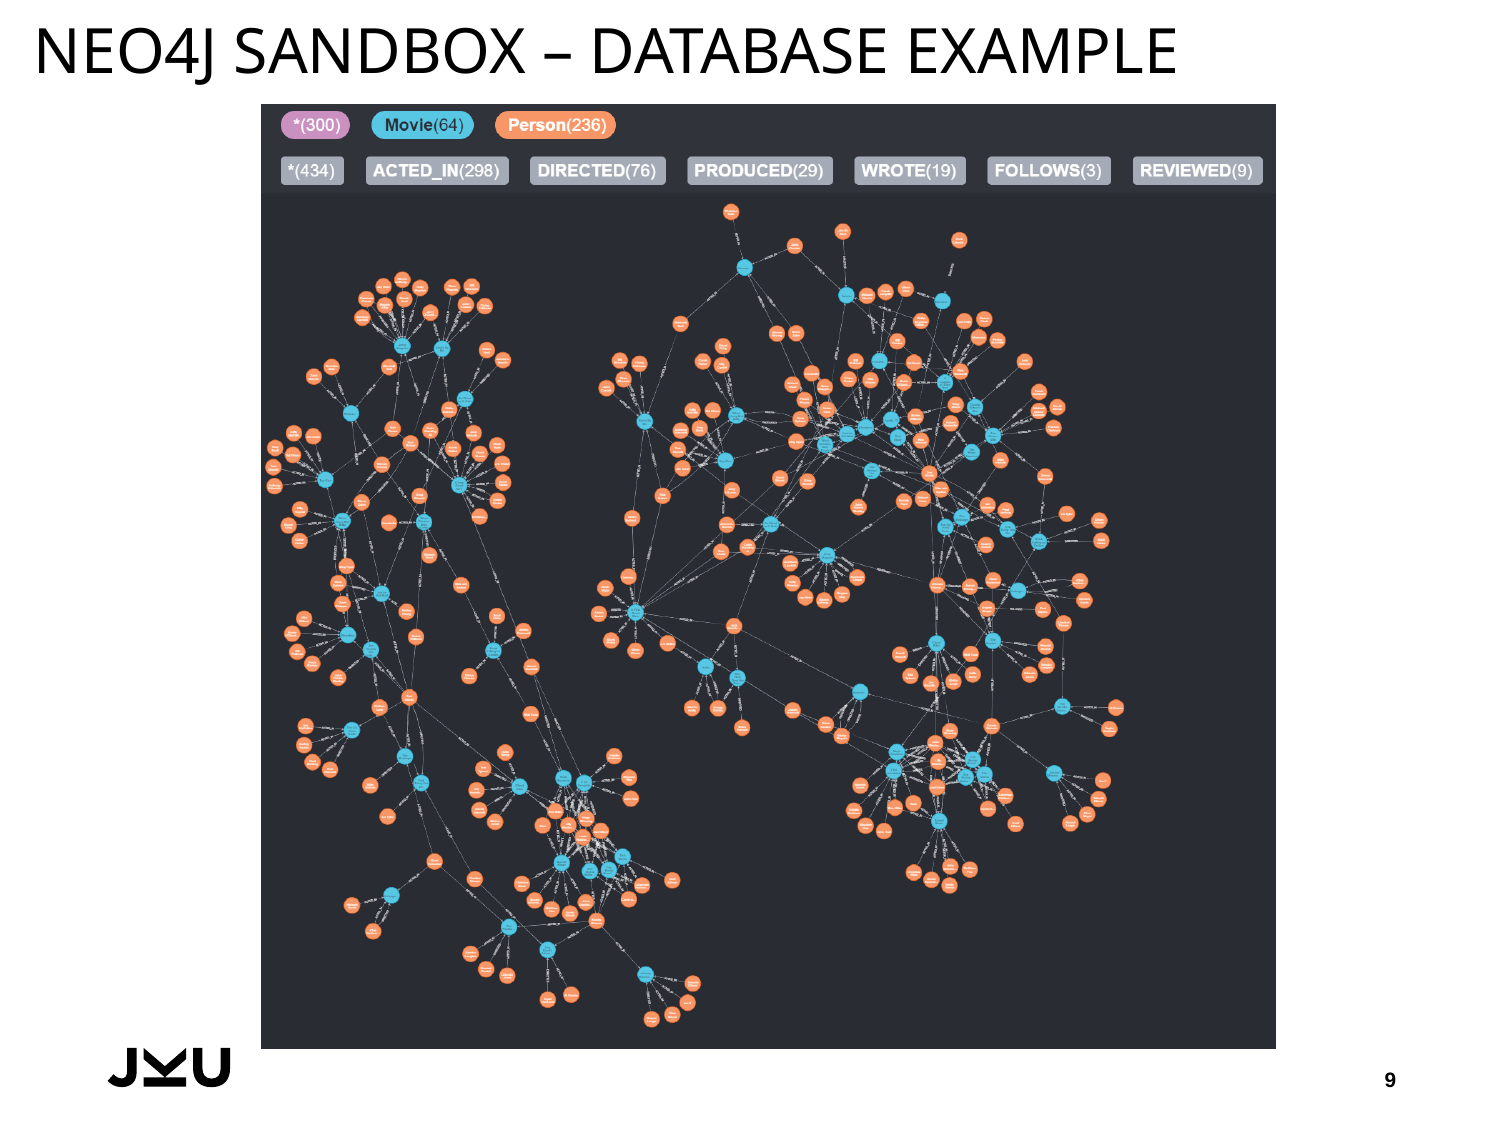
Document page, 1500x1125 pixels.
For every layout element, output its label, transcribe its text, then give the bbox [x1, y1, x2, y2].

picture [261, 104, 1276, 1050]
slide_number 9 [1326, 1049, 1412, 1109]
title Neo4j sandbox – database example [18, 15, 1452, 86]
